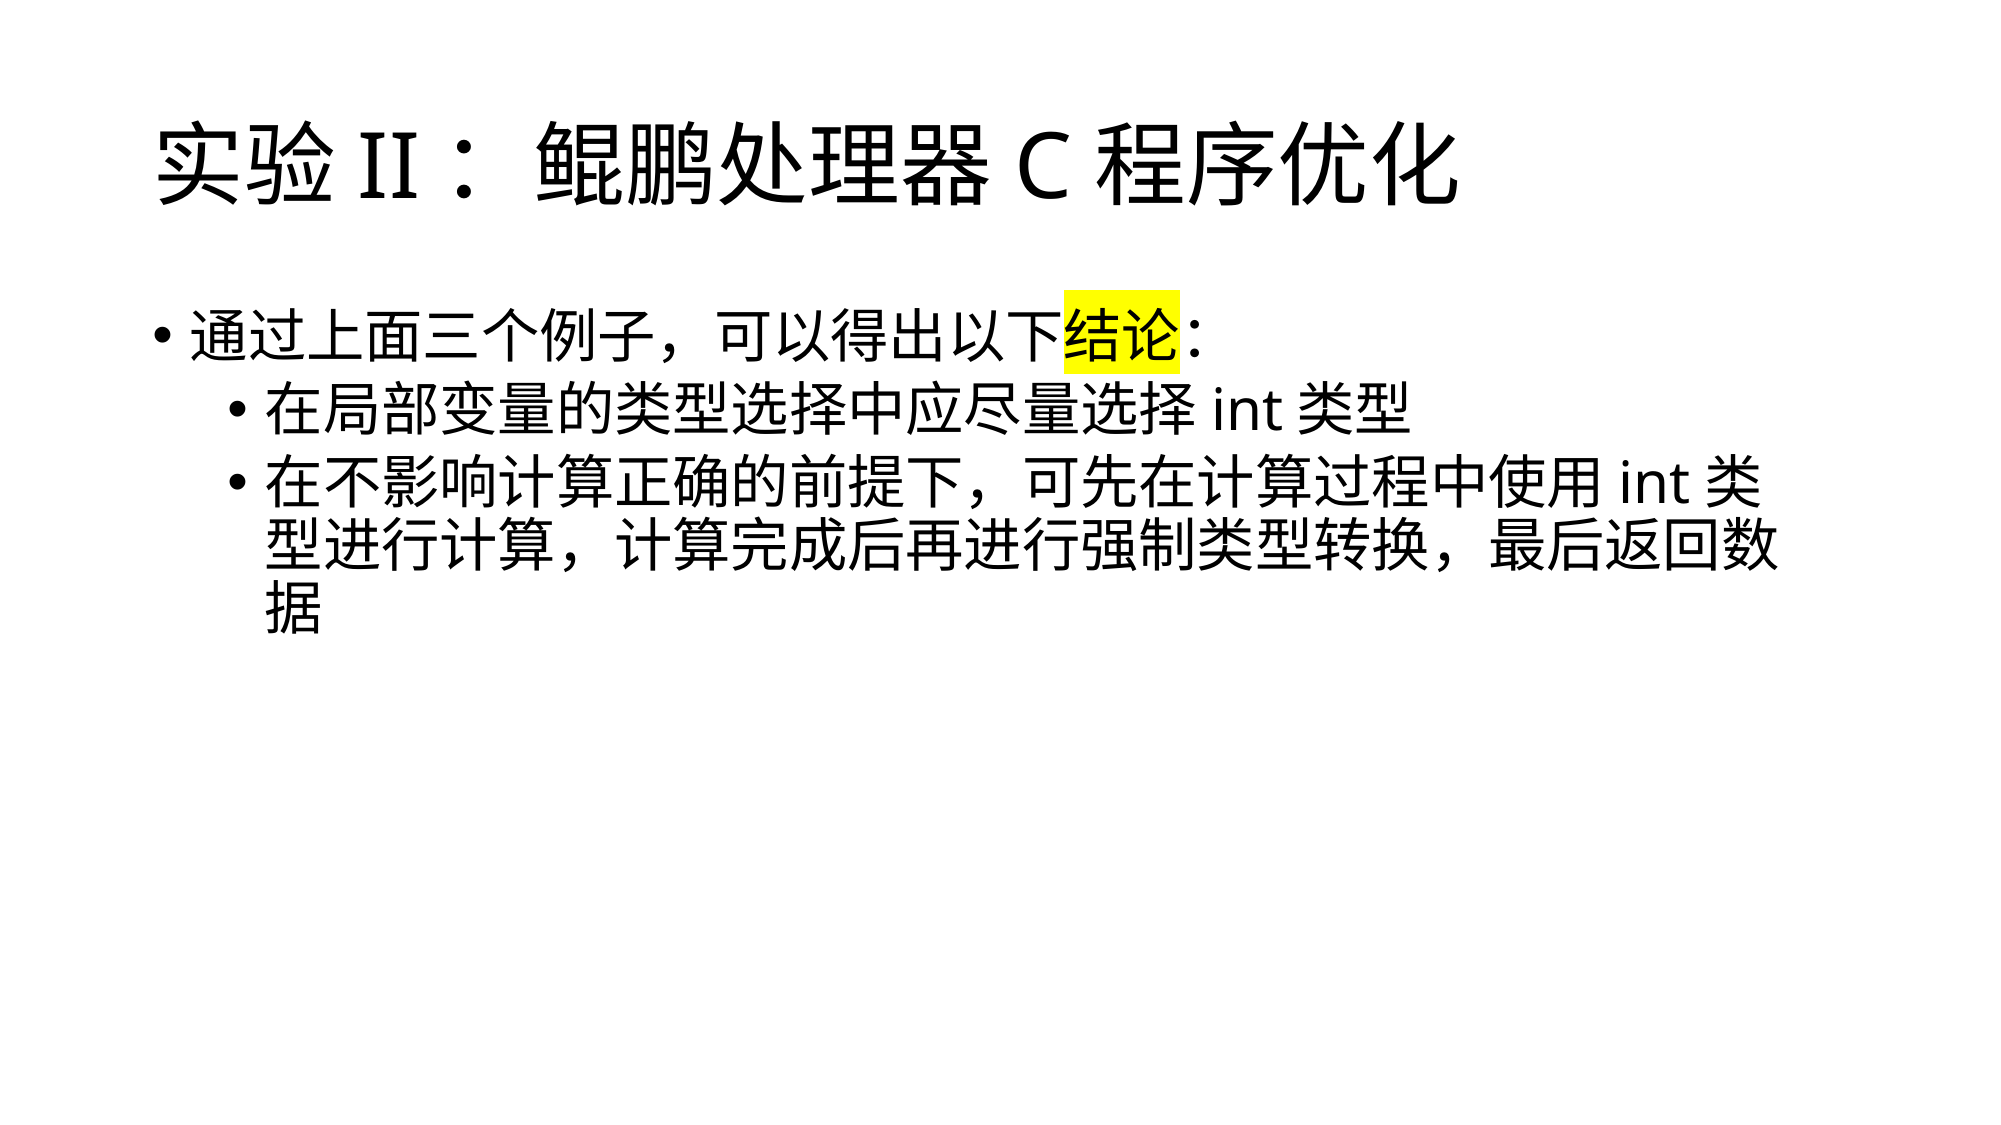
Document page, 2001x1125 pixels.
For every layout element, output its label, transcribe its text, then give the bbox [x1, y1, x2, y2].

title 实验II：鲲鹏处理器C程序优化 [137, 59, 1863, 278]
list 通过上面三个例子，可以得出以下结论： 在局部变量的类型选择中应尽量选择int类型 在不影响计算正确的前提下，可先在计算过程中使用int类型进行计算，计算完成后再进行强制类型转换，最后返回数据 [137, 299, 1799, 1014]
